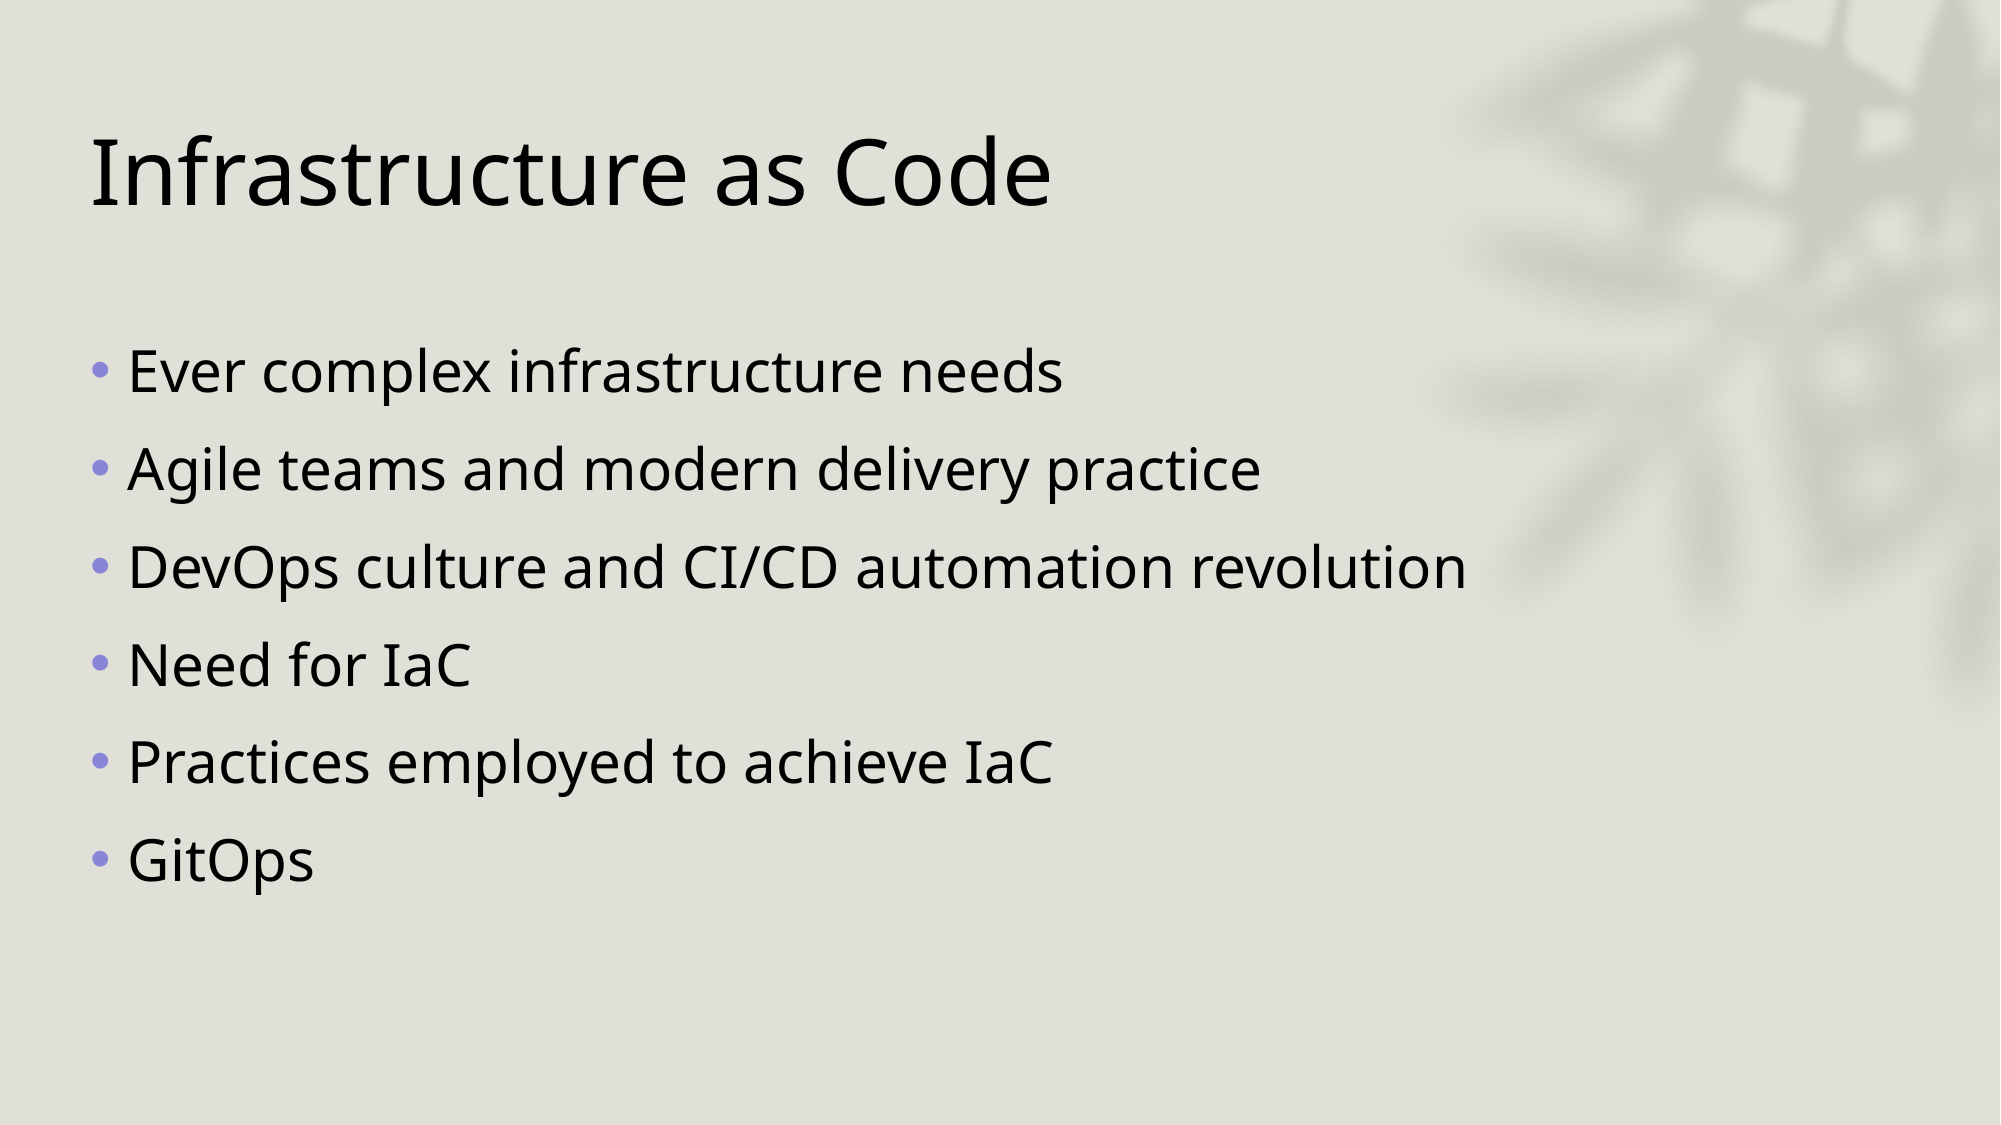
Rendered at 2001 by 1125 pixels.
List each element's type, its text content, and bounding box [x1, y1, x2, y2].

list Ever complex infrastructure needs Agile teams and modern delivery practice DevOps culture and CI/CD automation revolution Need for IaC Practices employed to achieve IaC GitOps [75, 319, 1925, 1009]
title Infrastructure as Code [75, 60, 1863, 278]
